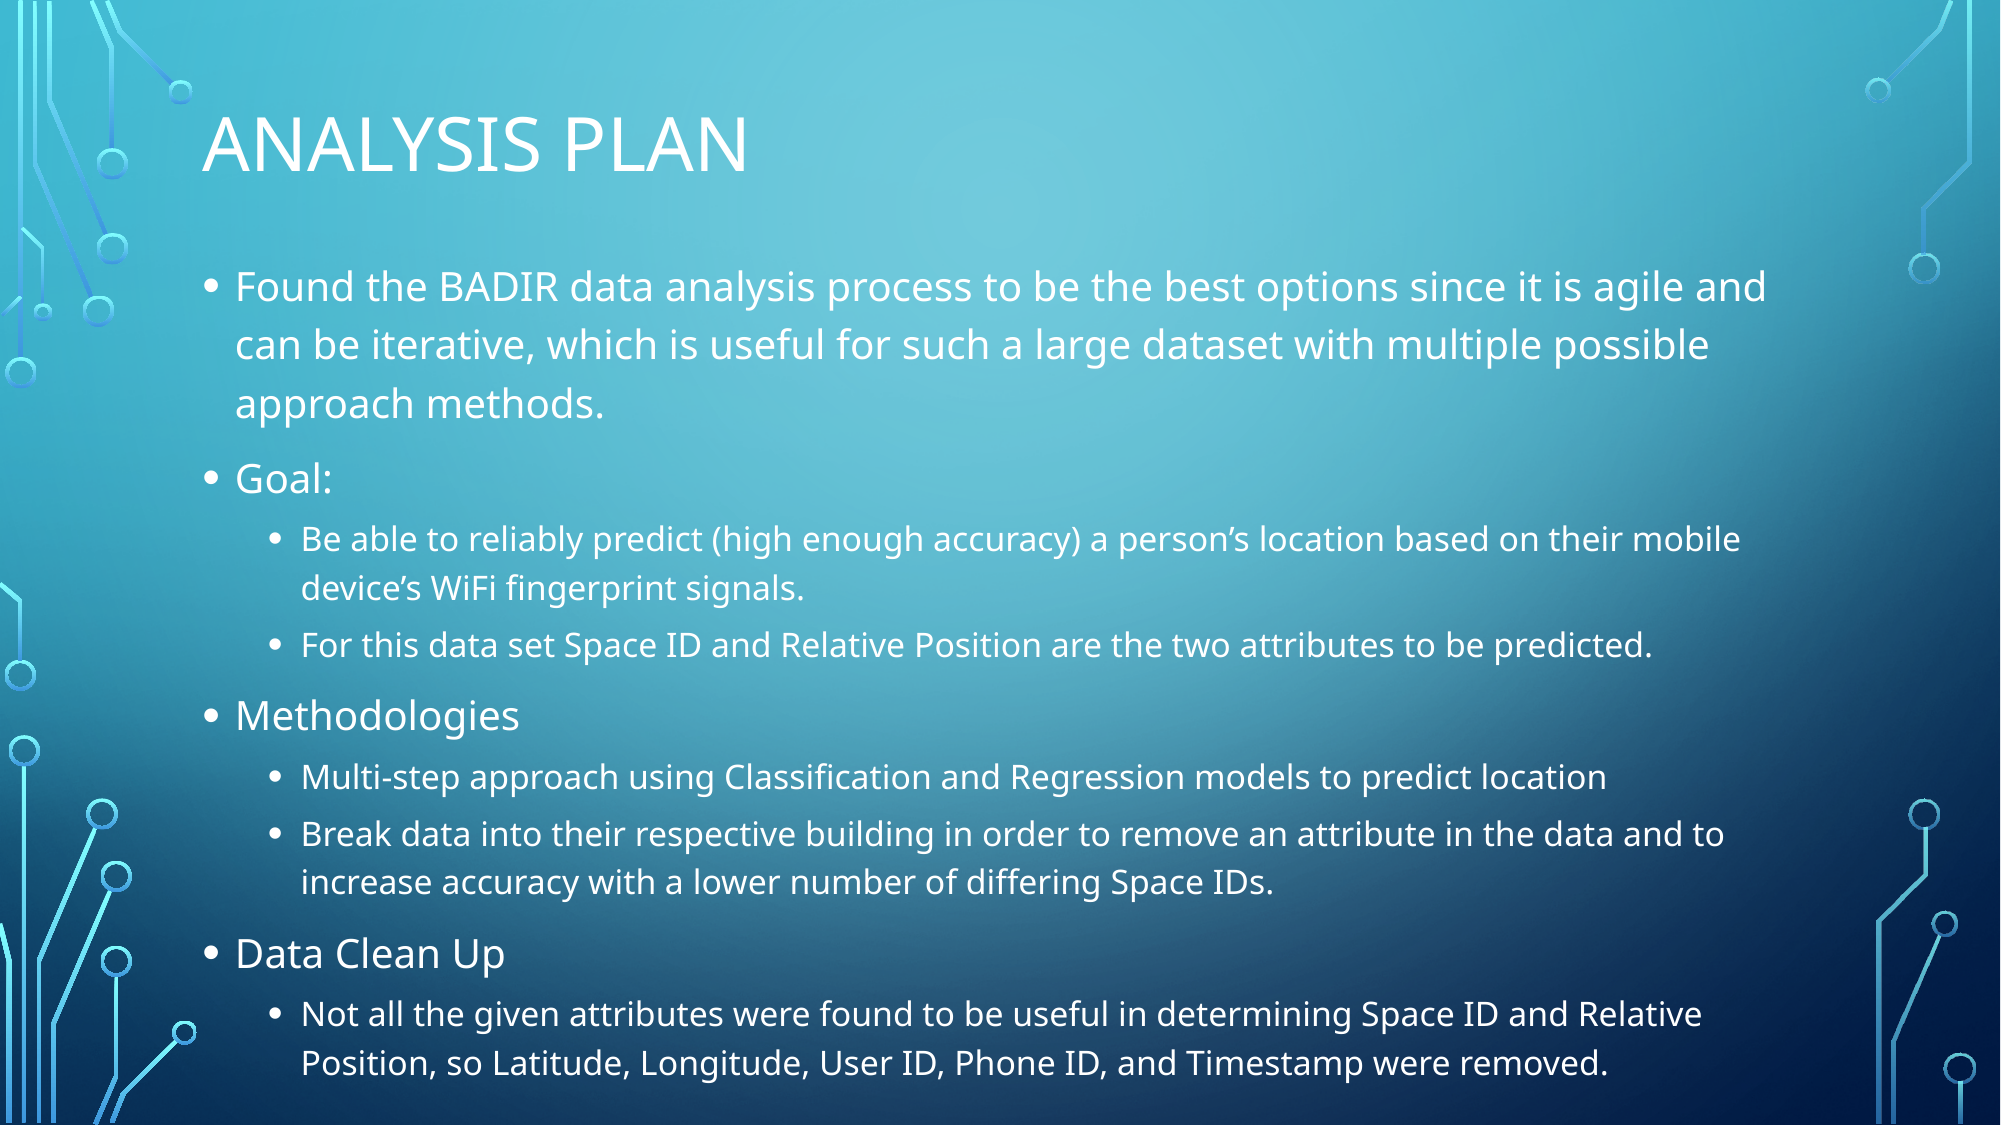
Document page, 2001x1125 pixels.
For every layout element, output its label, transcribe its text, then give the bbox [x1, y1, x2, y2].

title Analysis Plan [187, 26, 1813, 243]
list Found the BADIR data analysis process to be the best options since it is agile and can be iterative, which is useful for such a large dataset with multiple possible approach methods. Goal: Be able to reliably predict (high enough accuracy) a person’s location based on their mobile device’s WiFi fingerprint signals. For this data set Space ID and Relative Position are the two attributes to be predicted. Methodologies Multi-step approach using Classification and Regression models to predict location Break data into their respective building in order to remove an attribute in the data and to increase accuracy with a lower number of differing Space IDs. Data Clean Up Not all the given attributes were found to be useful in determining Space ID and Relative Position, so Latitude, Longitude, User ID, Phone ID, and Timestamp were removed. [187, 243, 1813, 1100]
